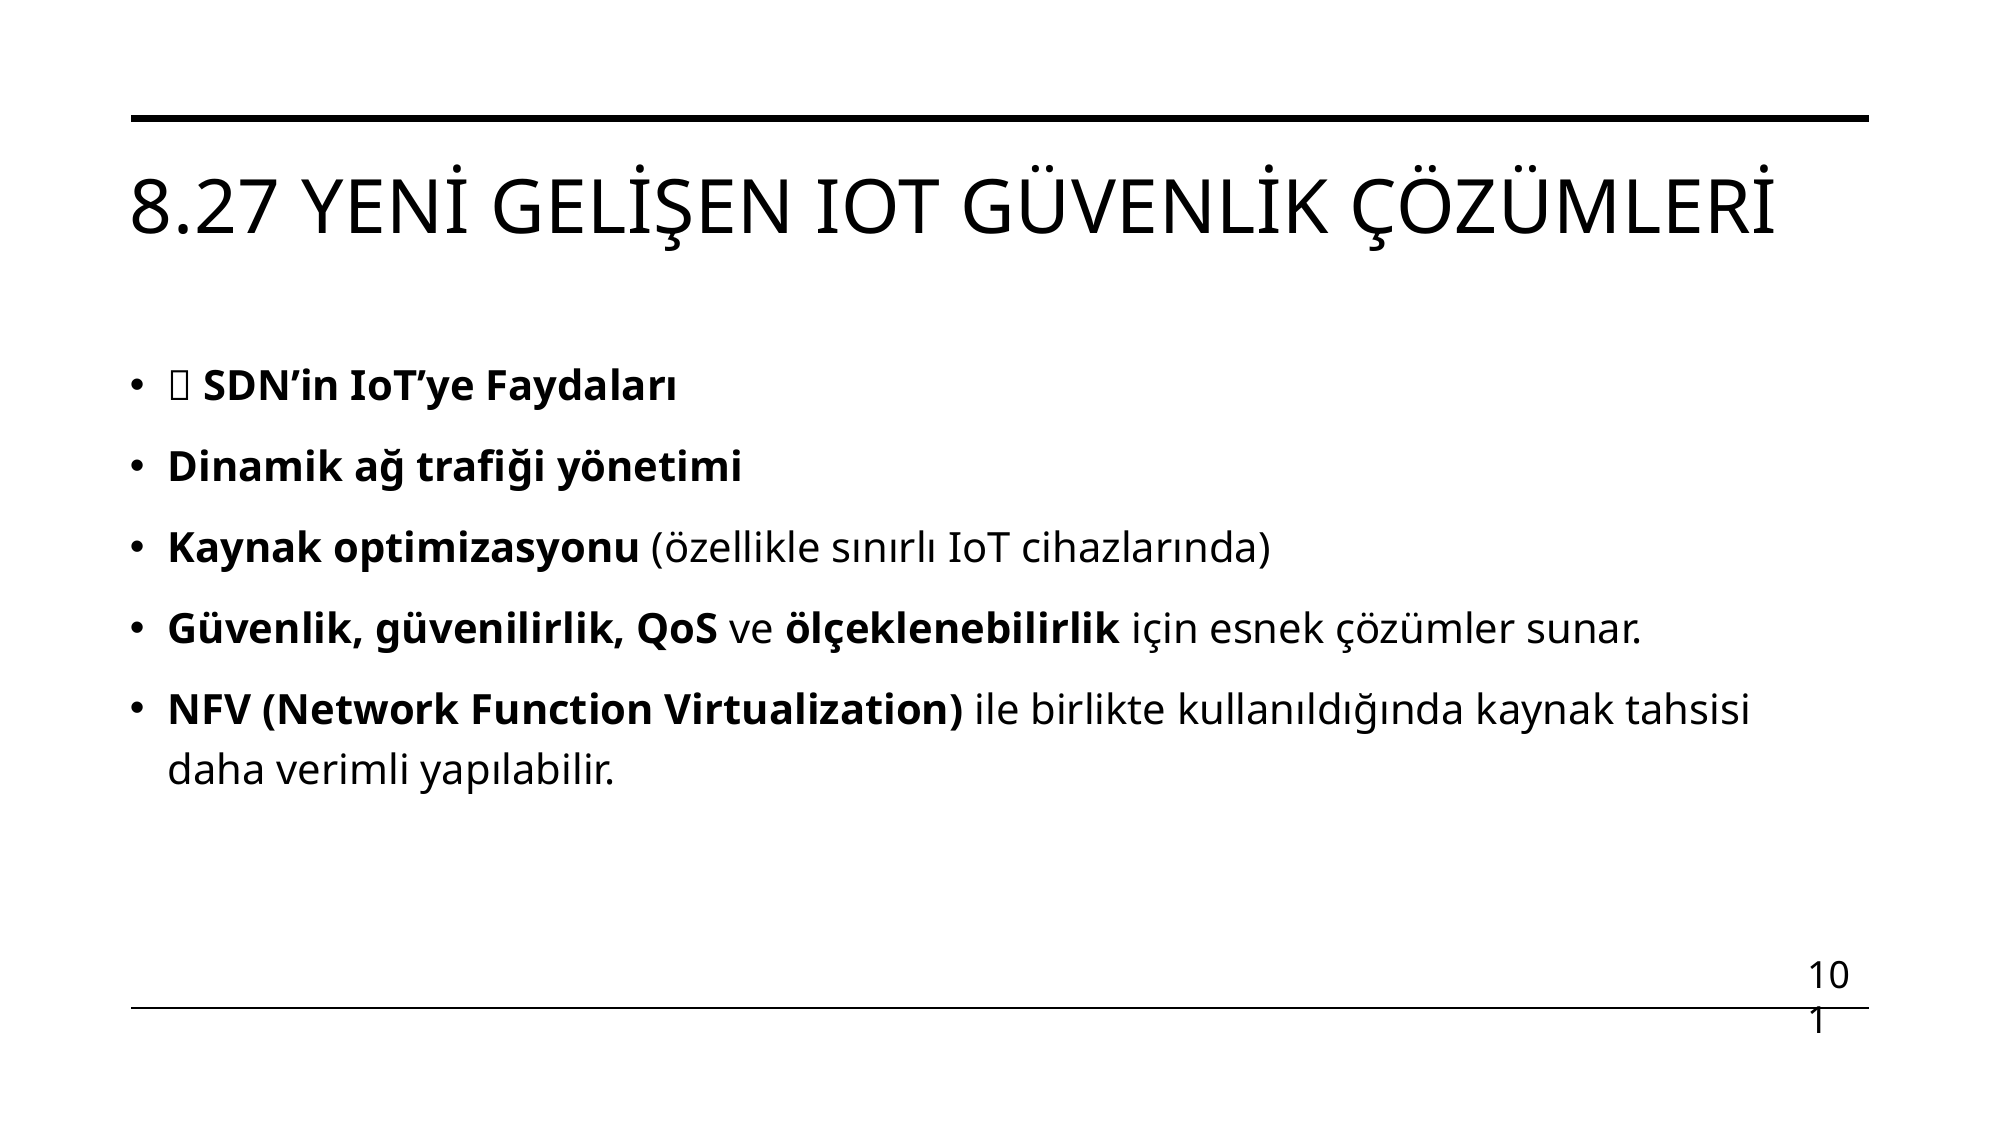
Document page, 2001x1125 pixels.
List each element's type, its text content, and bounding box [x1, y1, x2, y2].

title 8.27 Yeni Gelişen IoT Güvenlik Çözümleri [114, 151, 1869, 324]
text_box 101 [1792, 943, 1885, 1049]
list ✅ SDN’in IoT’ye Faydaları Dinamik ağ trafiği yönetimi Kaynak optimizasyonu (özellikle sınırlı IoT cihazlarında) Güvenlik, güvenilirlik, QoS ve ölçeklenebilirlik için esnek çözümler sunar. NFV (Network Function Virtualization) ile birlikte kullanıldığında kaynak tahsisi daha verimli yapılabilir. [114, 341, 1869, 1004]
